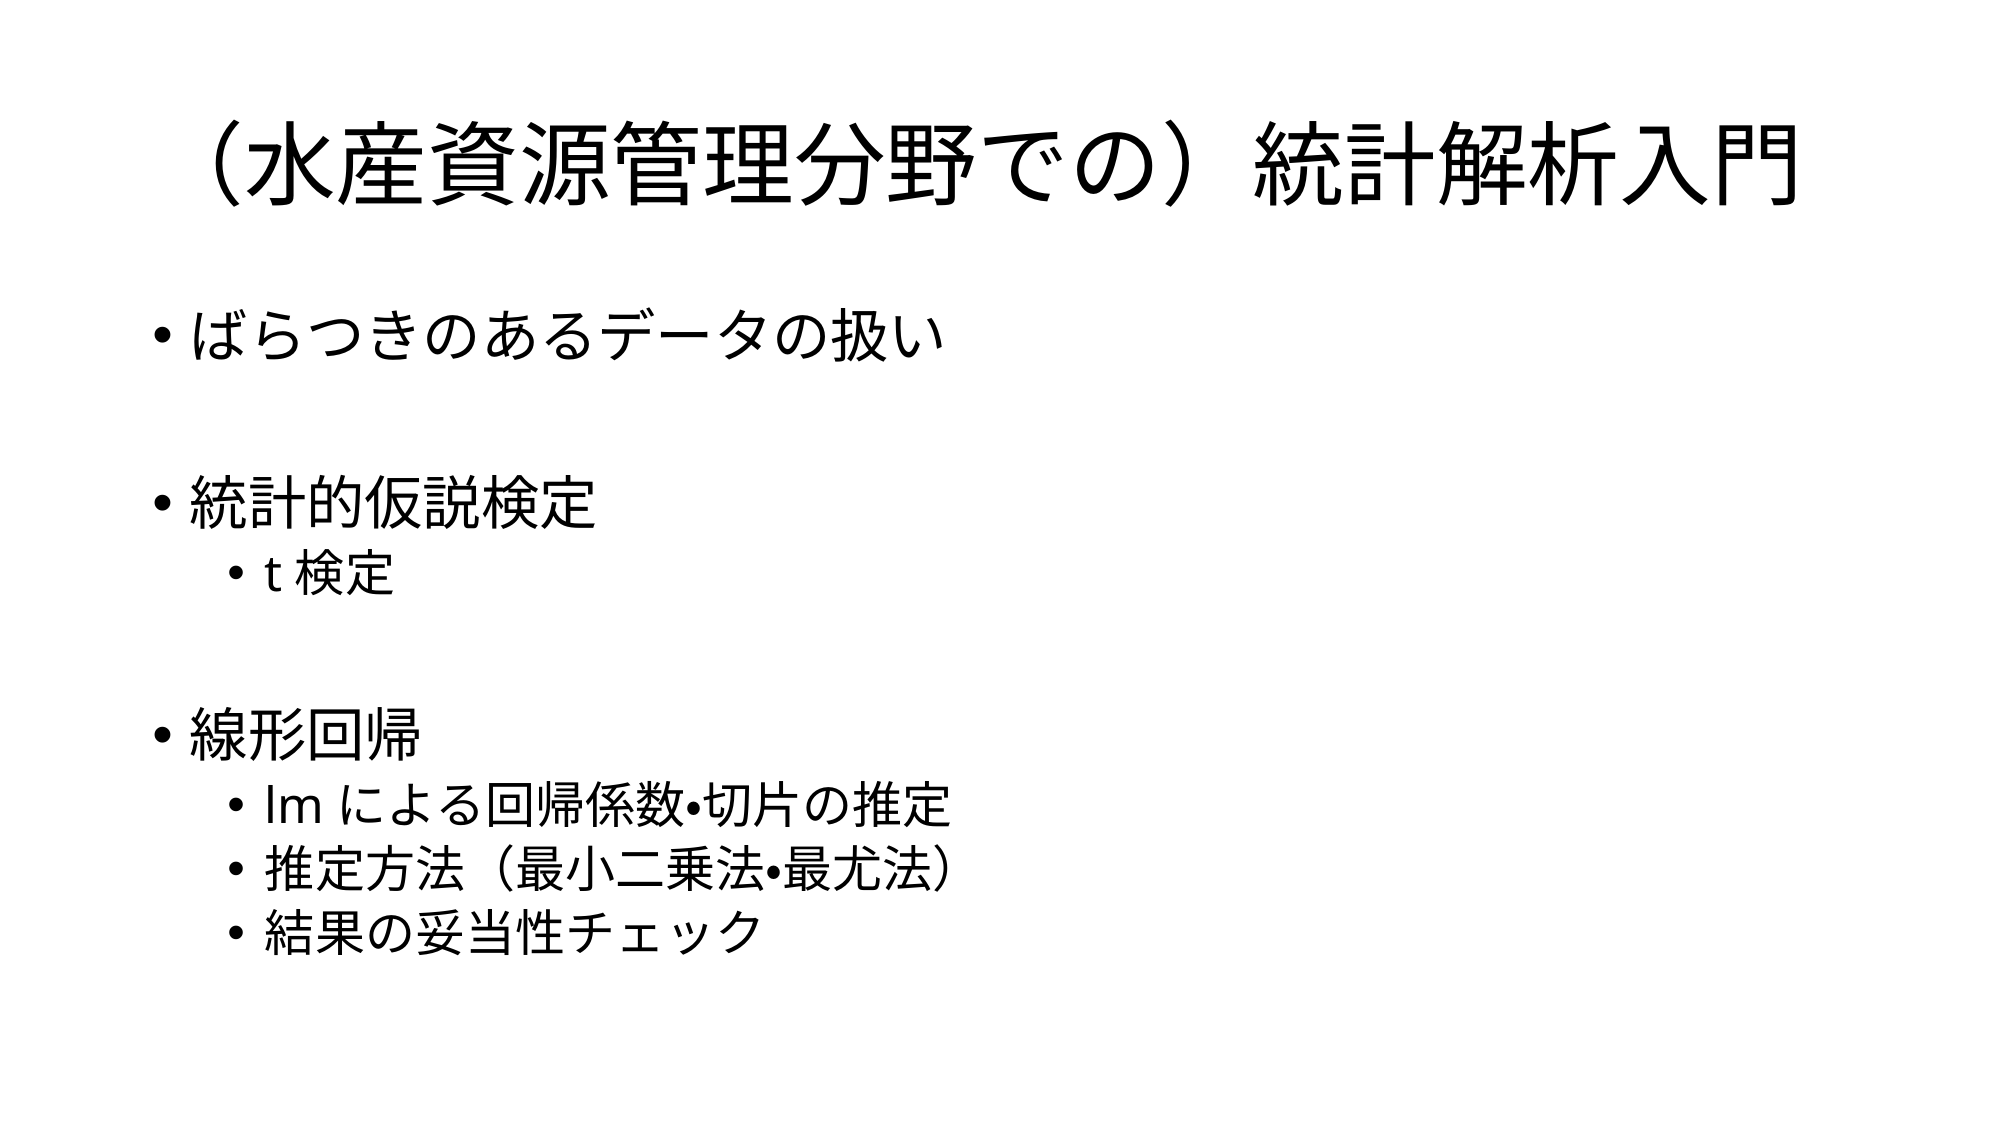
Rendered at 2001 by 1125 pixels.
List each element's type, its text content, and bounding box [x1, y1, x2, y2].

list ばらつきのあるデータの扱い 統計的仮説検定 t検定 線形回帰 lmによる回帰係数・切片の推定 推定方法（最小二乗法・最尤法） 結果の妥当性チェック [137, 299, 1863, 1014]
title （水産資源管理分野での）統計解析入門 [137, 59, 1863, 278]
